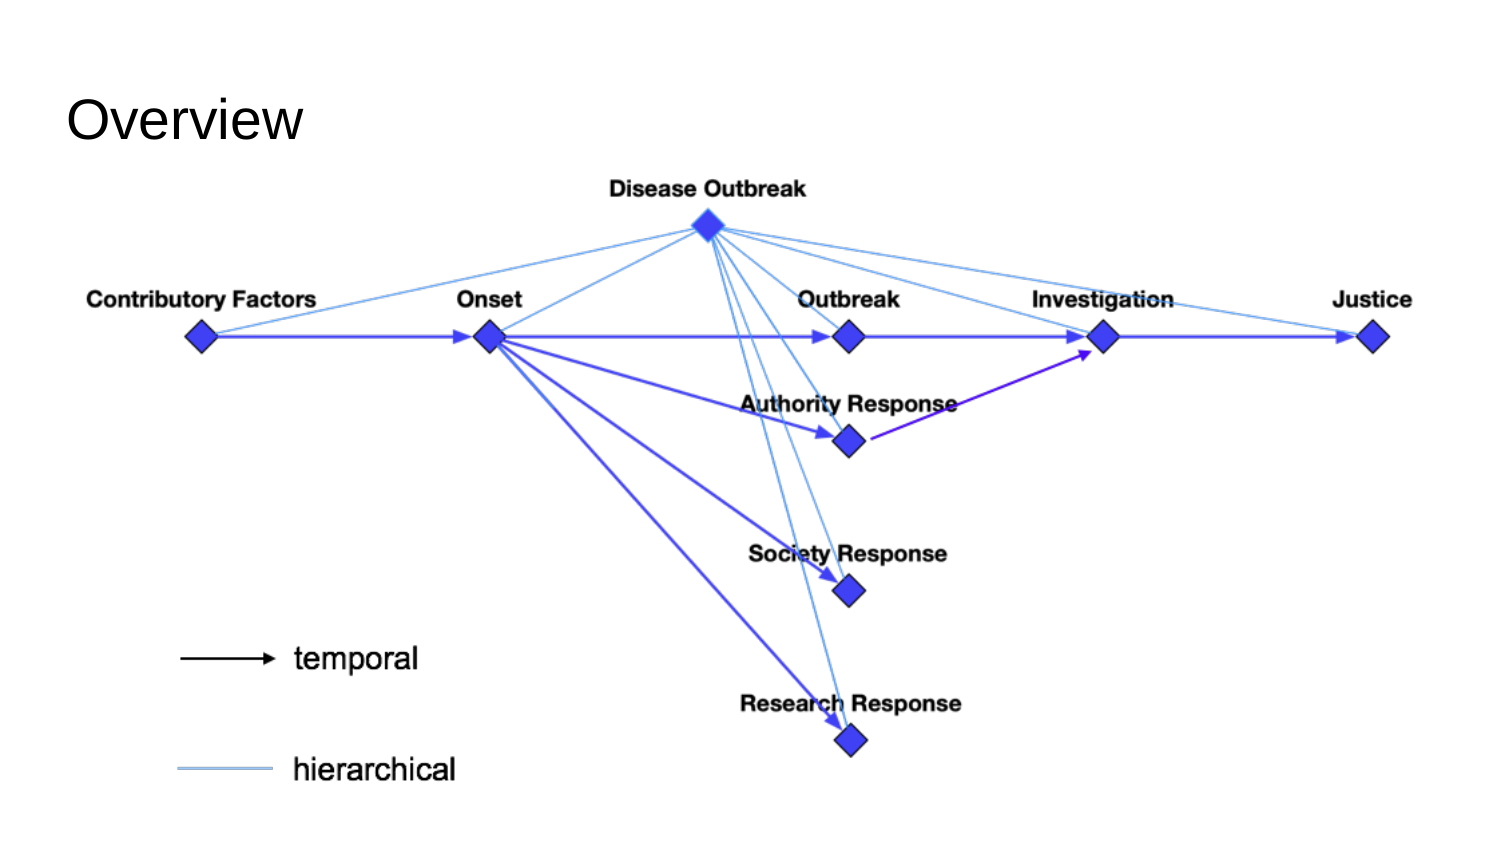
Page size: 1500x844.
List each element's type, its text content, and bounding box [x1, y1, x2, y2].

picture [78, 166, 1422, 794]
title Overview [51, 72, 1449, 167]
